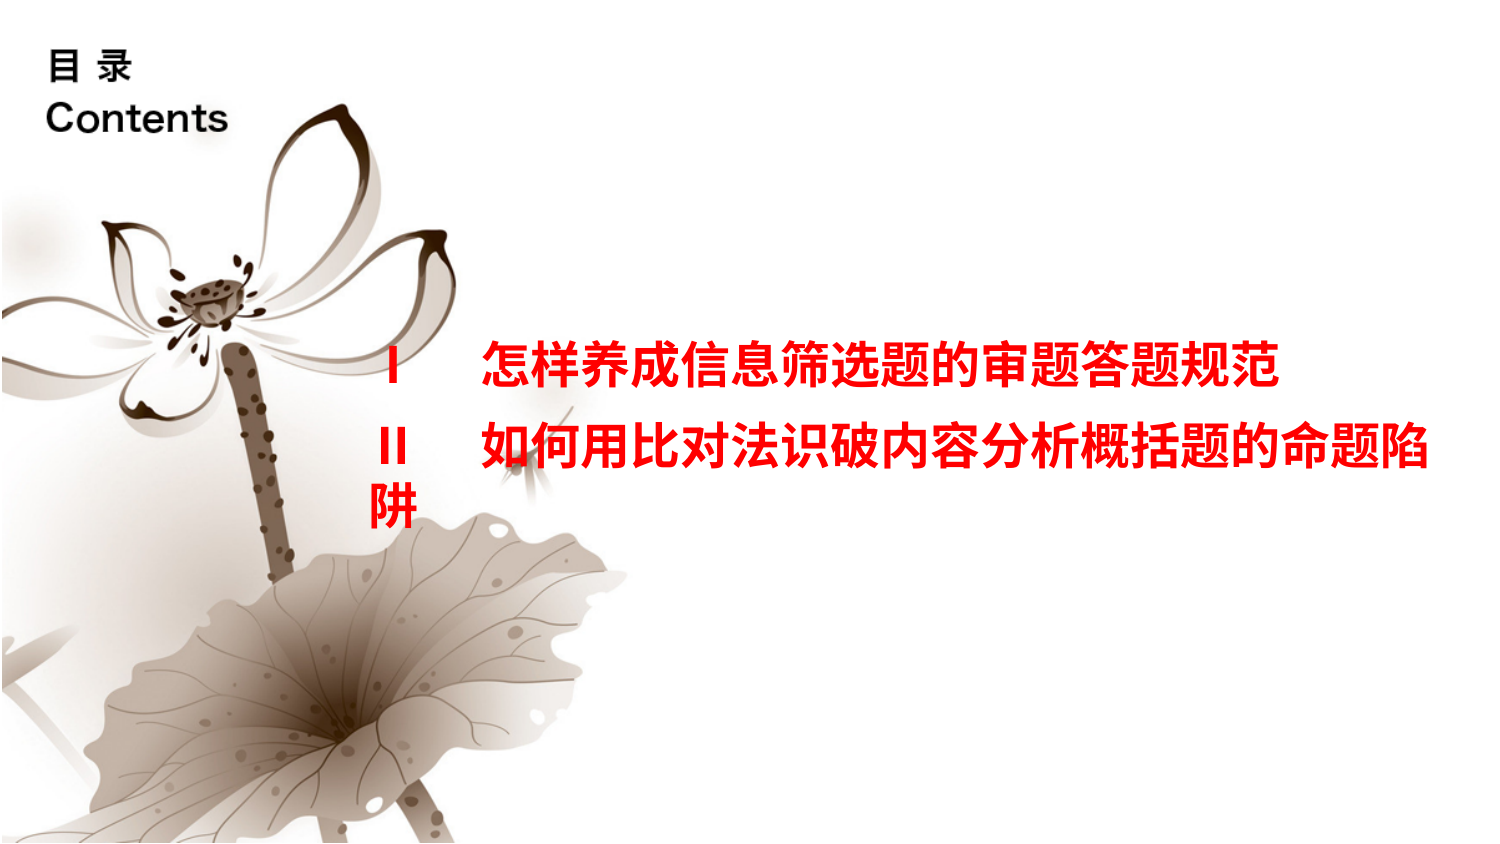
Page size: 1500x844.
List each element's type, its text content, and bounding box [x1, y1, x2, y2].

text_box Ⅰ 怎样养成信息筛选题的审题答题规范 [353, 302, 1361, 401]
picture [2, 1, 1498, 843]
text_box Ⅱ 如何用比对法识破内容分析概括题的命题陷阱 [353, 407, 1493, 542]
